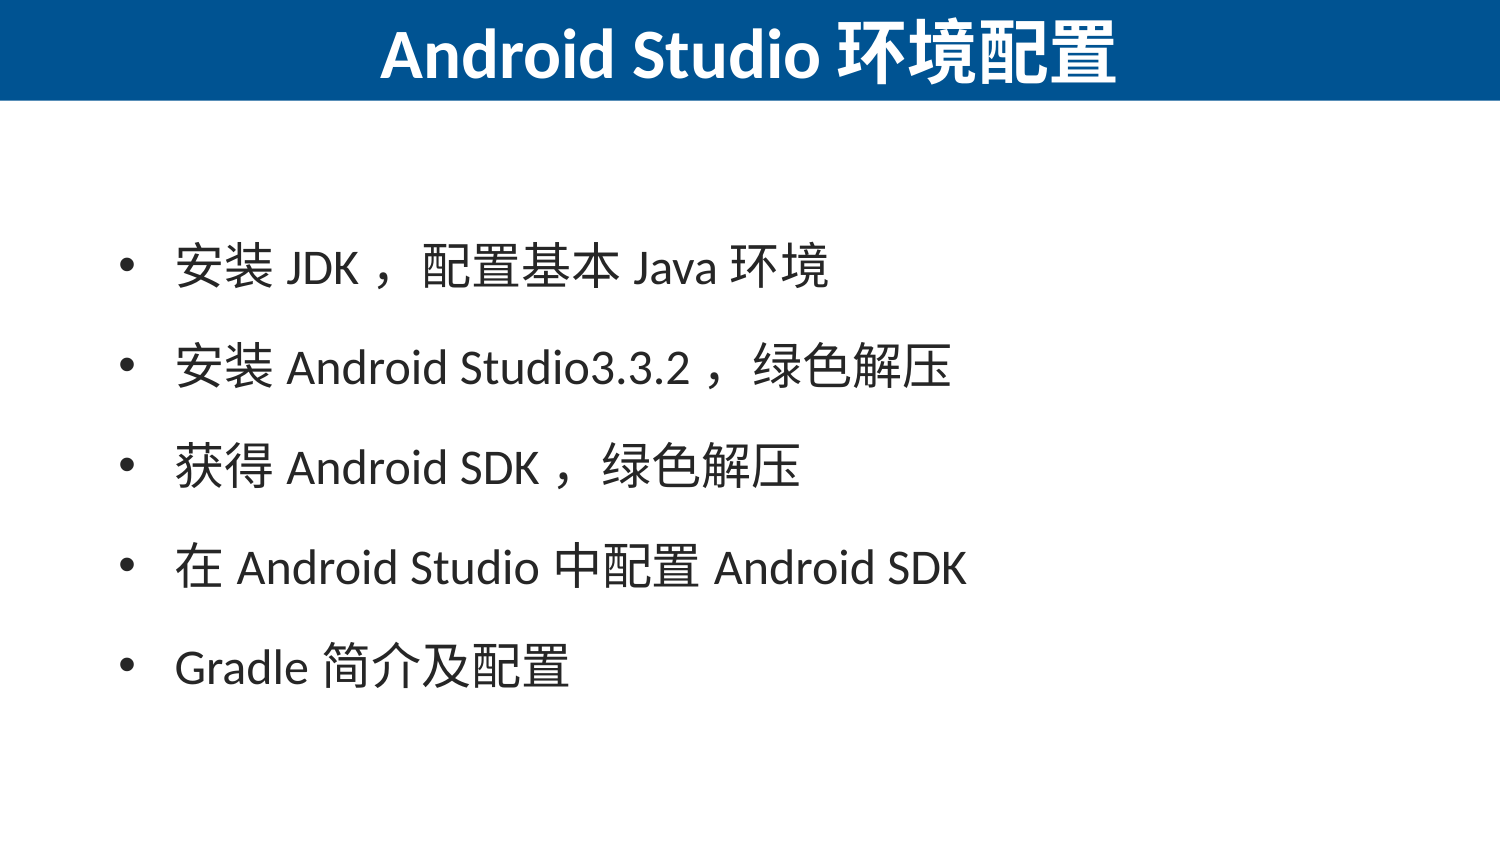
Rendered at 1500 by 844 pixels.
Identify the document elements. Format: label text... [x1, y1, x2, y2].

title Android Studio环境配置 [0, 0, 1500, 101]
list 安装JDK，配置基本Java环境 安装Android Studio3.3.2，绿色解压 获得Android SDK，绿色解压 在Android Studio中配置Android SDK Gradle简介及配置 [103, 196, 1425, 754]
